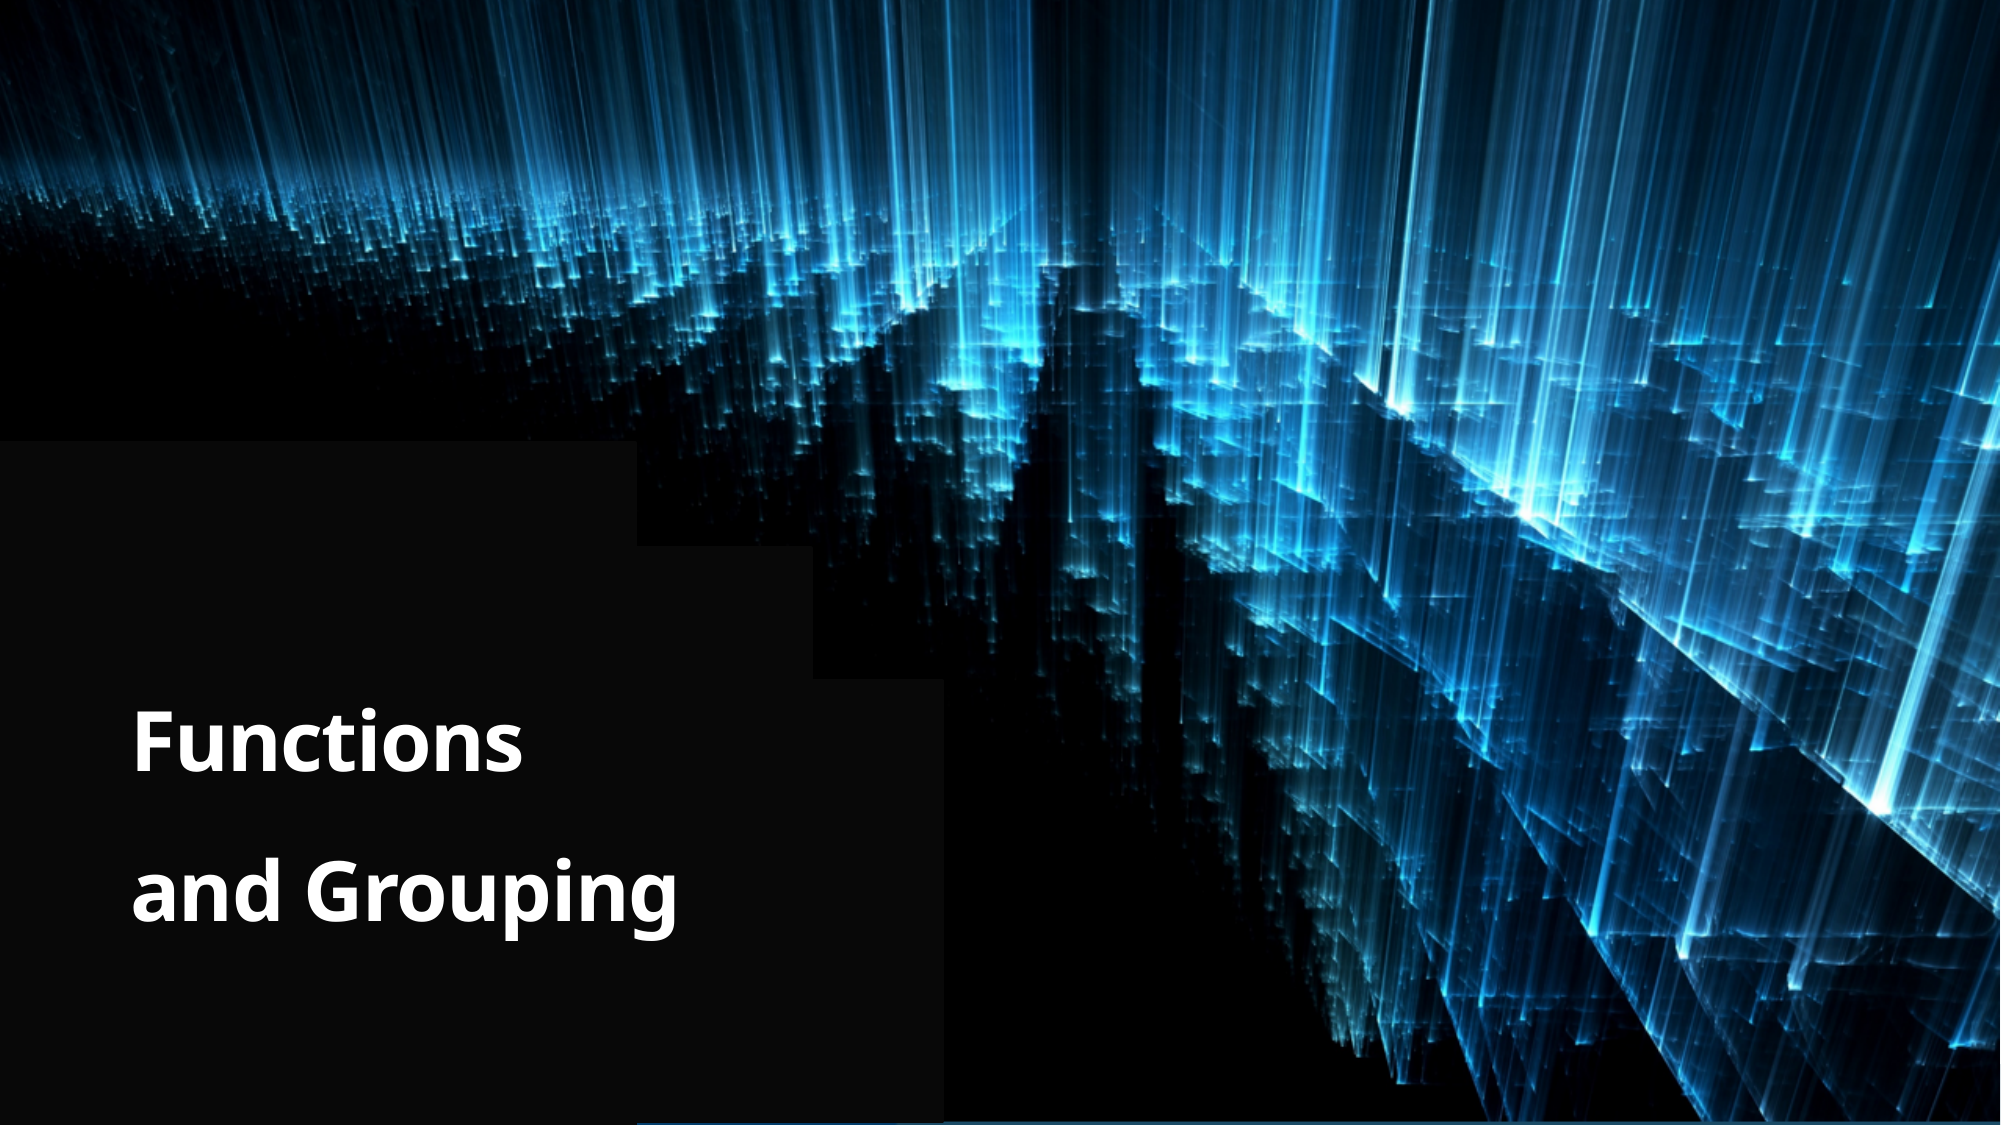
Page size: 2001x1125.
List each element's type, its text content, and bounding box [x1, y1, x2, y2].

title Functions and Grouping [106, 623, 1136, 918]
picture [0, 0, 2001, 1125]
